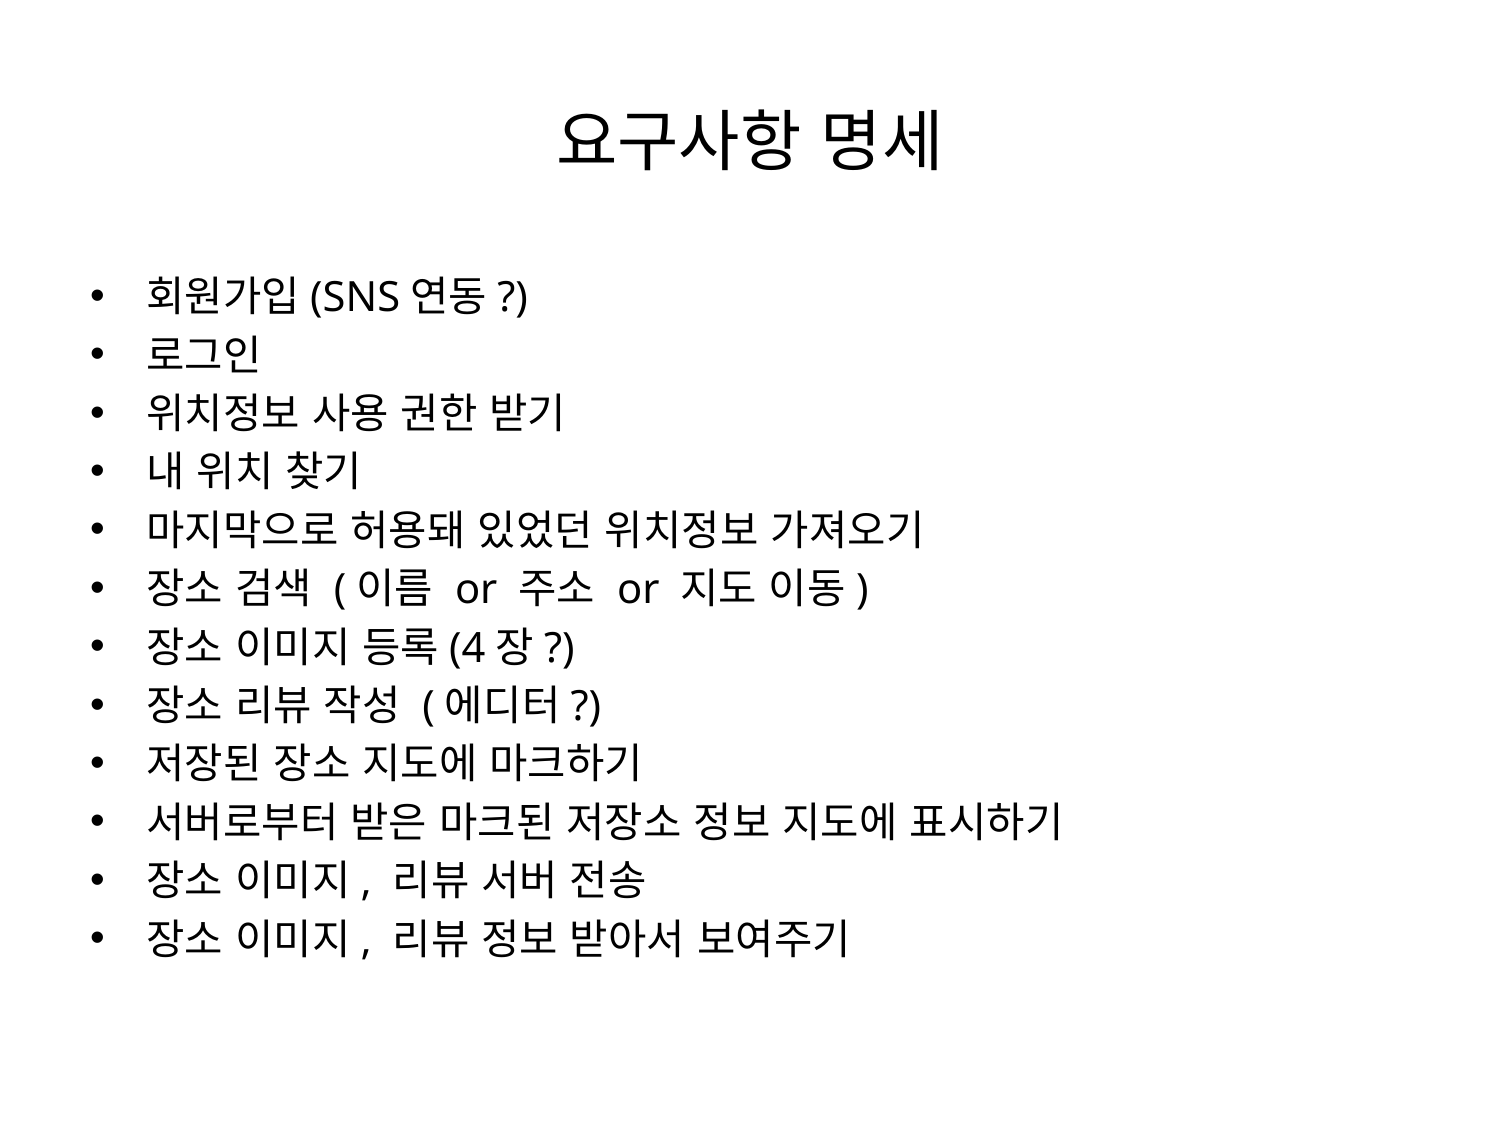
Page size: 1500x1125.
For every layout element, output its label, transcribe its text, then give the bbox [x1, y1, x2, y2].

list 회원가입(SNS연동?) 로그인 위치정보 사용 권한 받기 내 위치 찾기 마지막으로 허용돼 있었던 위치정보 가져오기 장소 검색 (이름 or 주소 or 지도 이동) 장소 이미지 등록(4장?) 장소 리뷰 작성 (에디터?) 저장된 장소 지도에 마크하기 서버로부터 받은 마크된 저장소 정보 지도에 표시하기 장소 이미지, 리뷰 서버 전송 장소 이미지, 리뷰 정보 받아서 보여주기 [75, 262, 1425, 1005]
title 요구사항 명세 [75, 45, 1425, 233]
